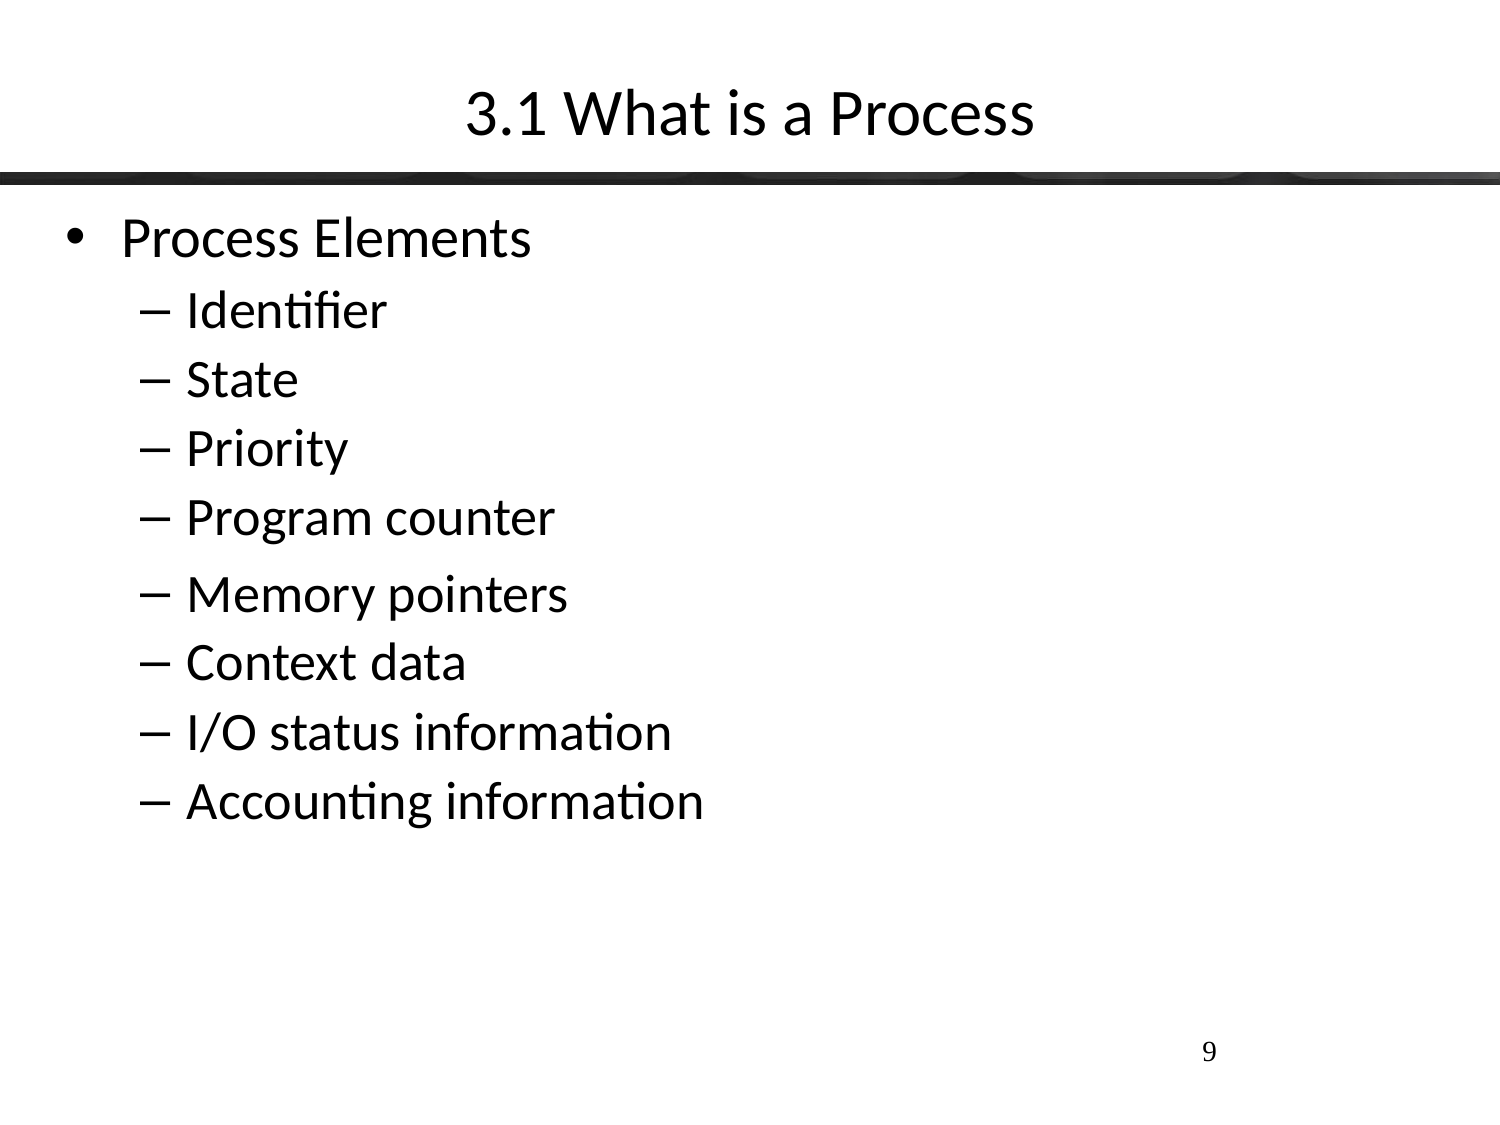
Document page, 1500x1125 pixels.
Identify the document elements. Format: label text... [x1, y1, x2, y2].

title 3.1 What is a Process [0, 45, 1500, 173]
list Process Elements Identifier State Priority Program counter Memory pointers Context data I/O status information Accounting information [50, 200, 1450, 975]
slide_number 9 [1187, 1025, 1500, 1100]
picture [0, 173, 1500, 185]
